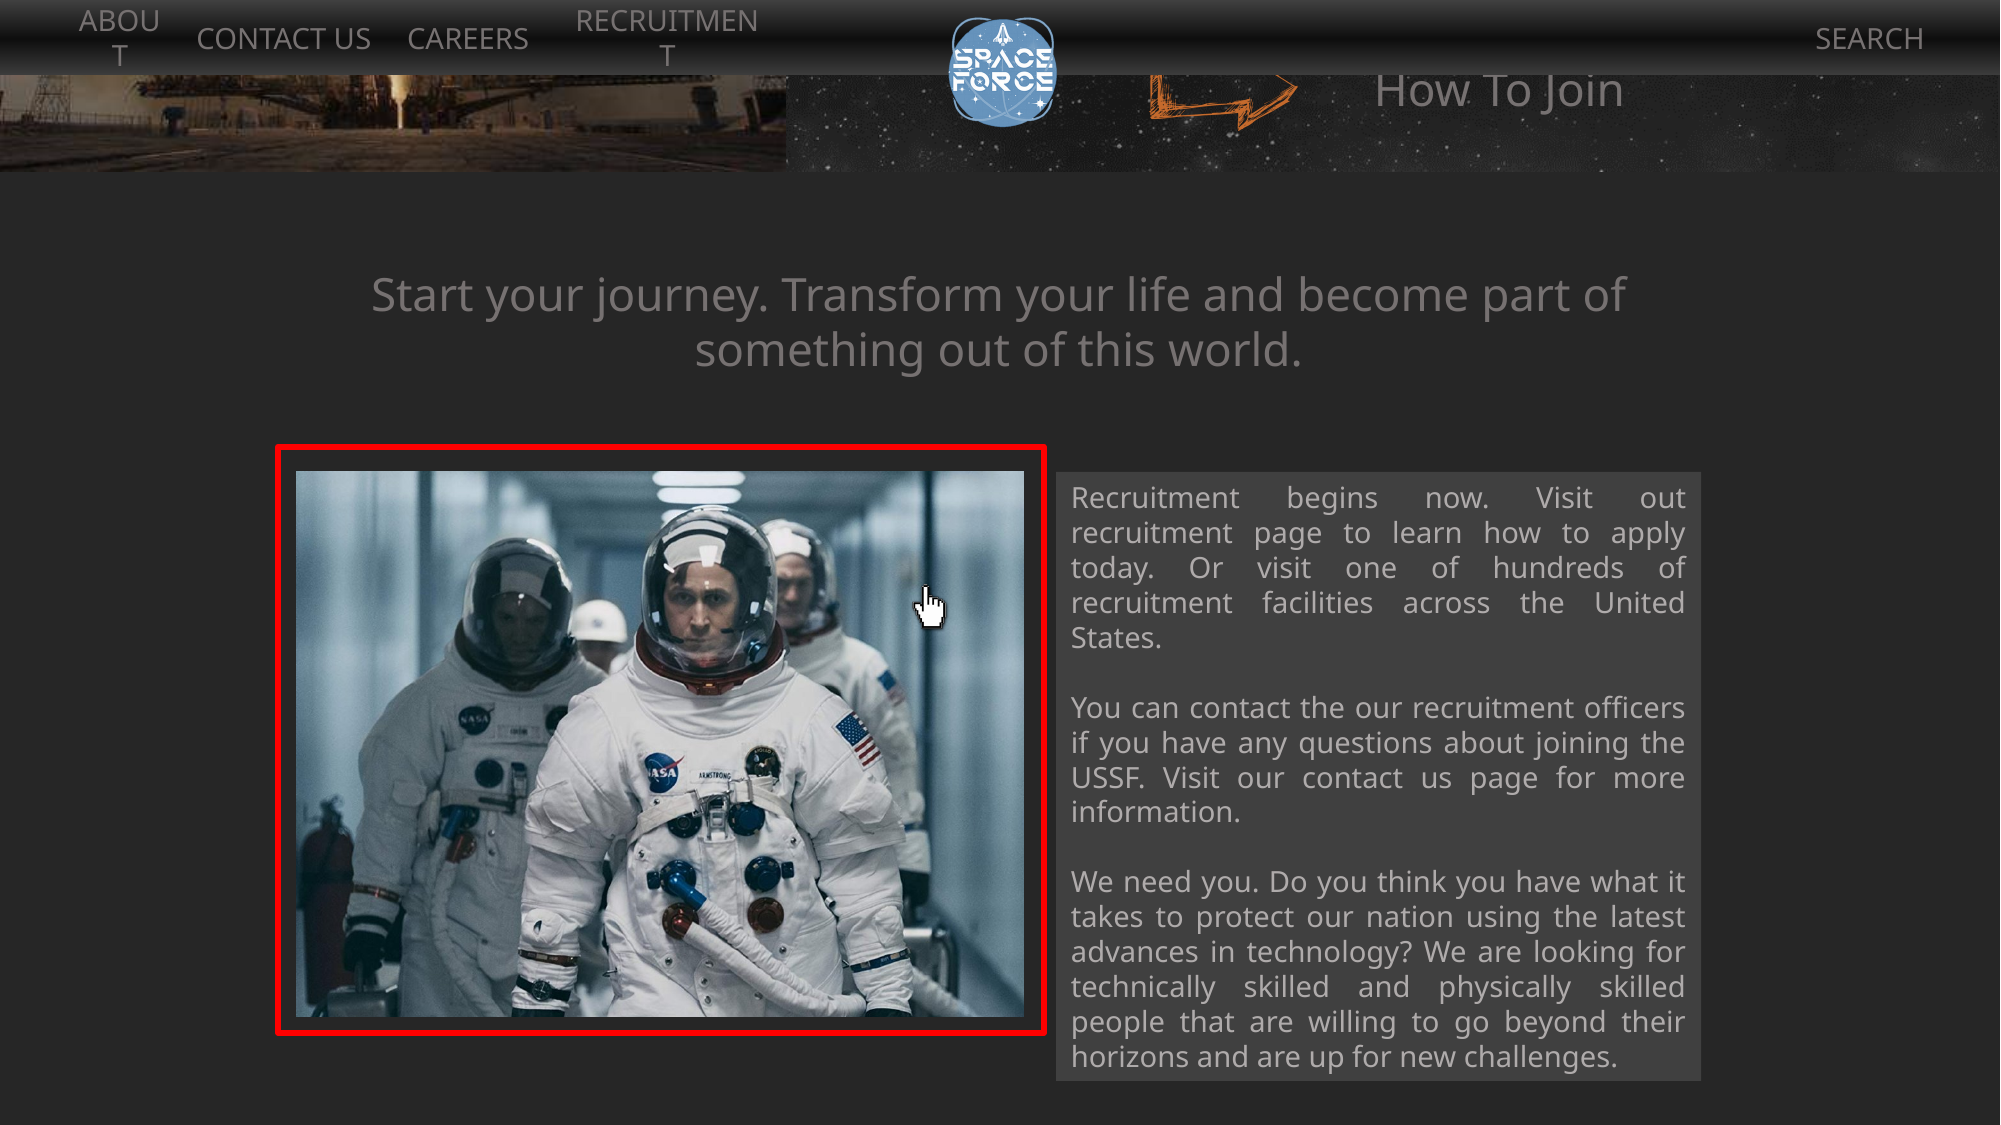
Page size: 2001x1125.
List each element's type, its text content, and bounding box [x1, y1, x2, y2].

picture [0, 0, 2000, 172]
text_box Start your journey. Transform your life and become part of something out of this world. [296, 258, 1702, 384]
text_box Recruitment begins now. Visit out recruitment page to learn how to apply today. Or visit one of hundreds of recruitment facilities across the United States. You can contact the our recruitment officers if you have any questions about joining the USSF. Visit our contact us page for more information. We need you. Do you think you have what it takes to protect our nation using the latest advances in technology? We are looking for technically skilled and physically skilled people that are willing to go beyond their horizons and are up for new challenges. [1056, 471, 1702, 1081]
picture [296, 471, 1024, 1017]
text_box [278, 446, 1044, 1033]
